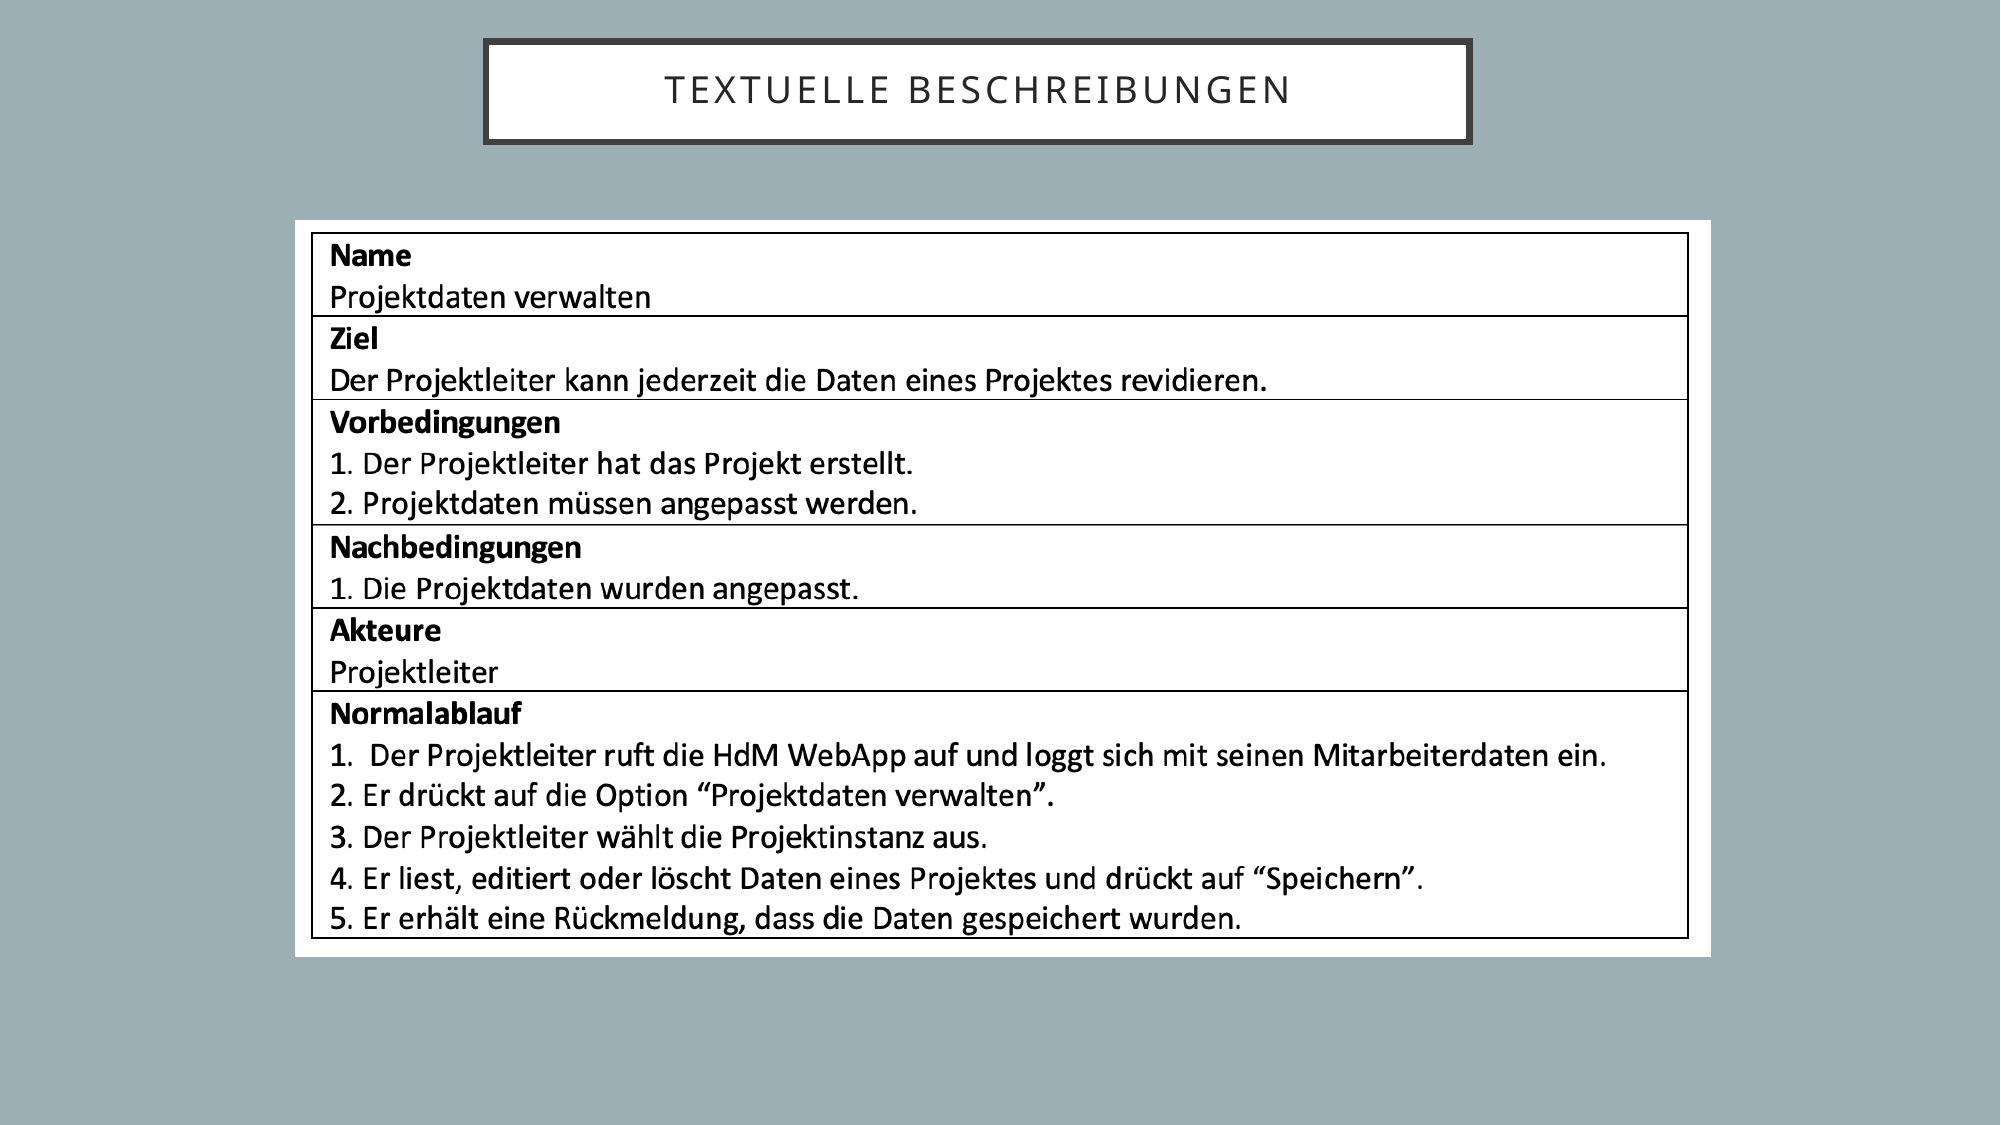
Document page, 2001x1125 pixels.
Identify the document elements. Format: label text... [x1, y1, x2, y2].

picture [295, 220, 1711, 957]
text_box Textuelle Beschreibungen [486, 41, 1470, 143]
